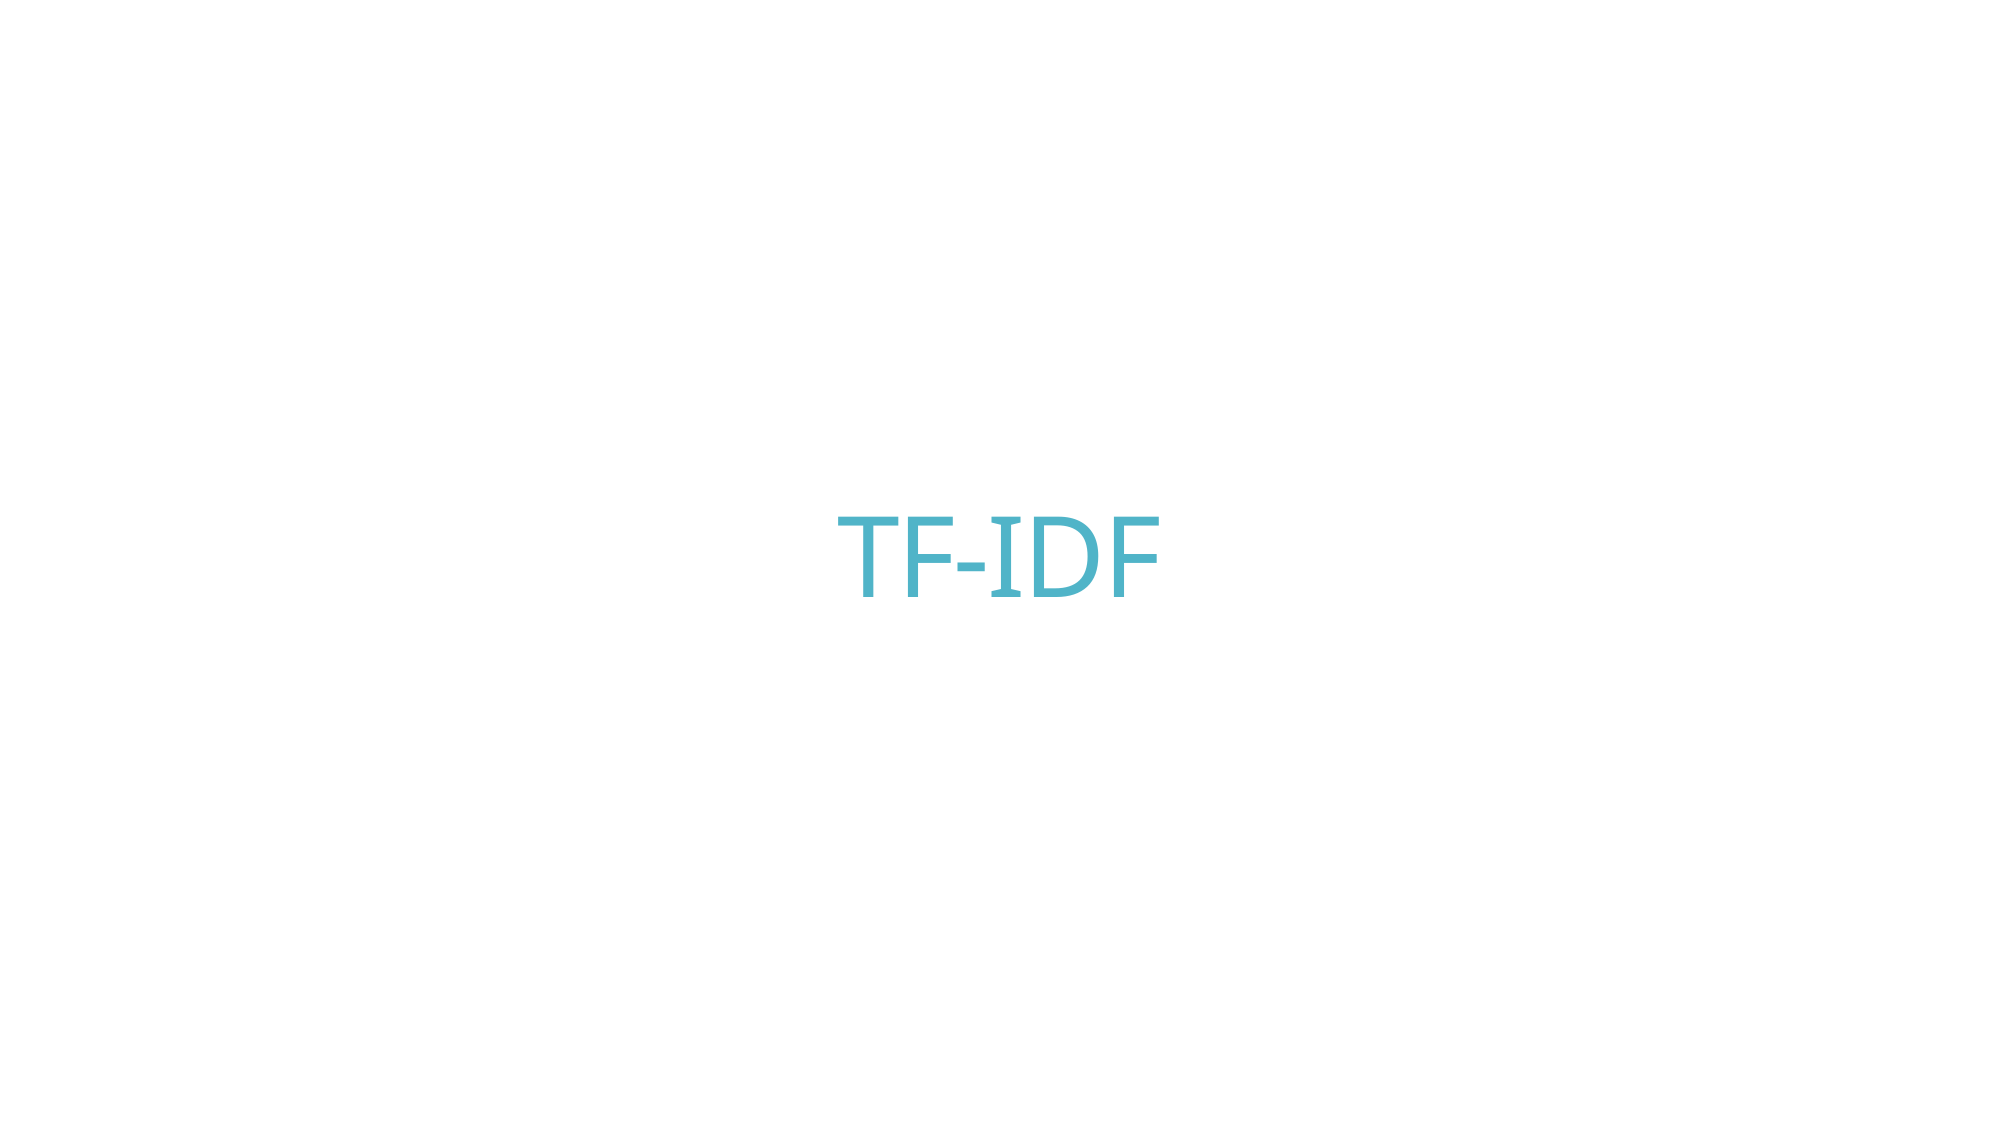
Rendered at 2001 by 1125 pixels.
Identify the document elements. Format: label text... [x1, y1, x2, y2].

title TF-IDF [129, 358, 1871, 769]
